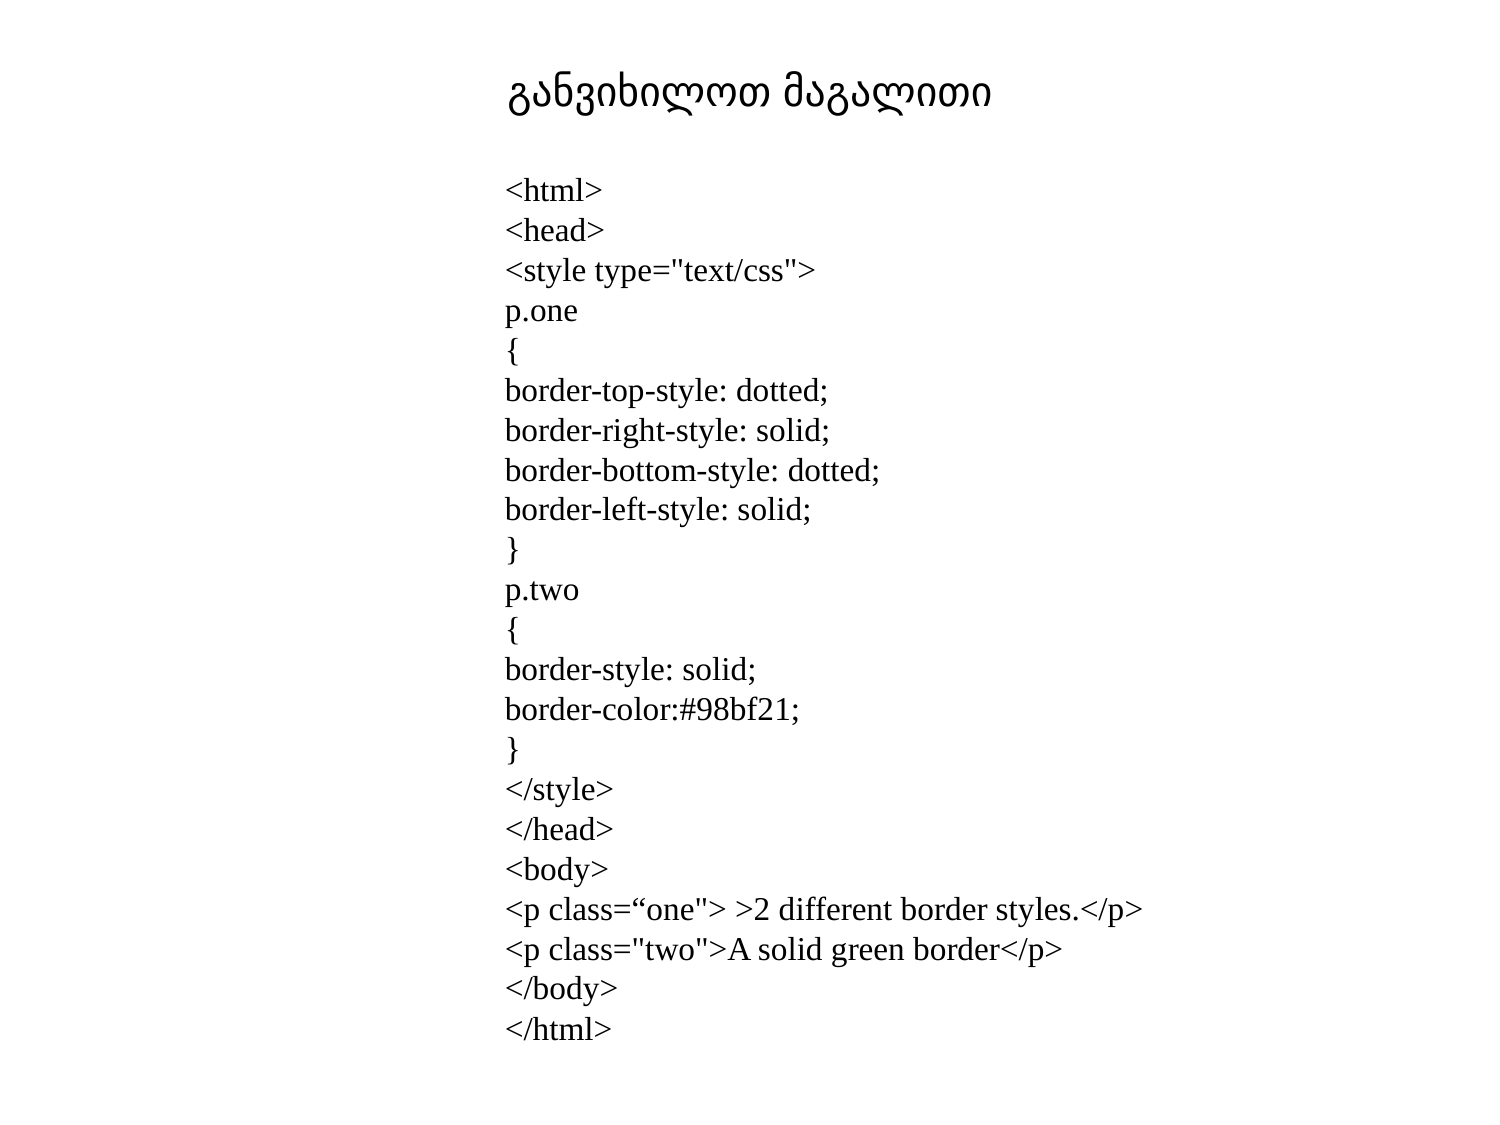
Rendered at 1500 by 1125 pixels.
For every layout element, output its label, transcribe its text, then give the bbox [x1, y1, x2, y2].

text_box <html> <head> <style type="text/css"> p.one { border-top-style: dotted; border-right-style: solid; border-bottom-style: dotted; border-left-style: solid; } p.two { border-style: solid; border-color:#98bf21; } </style> </head> <body> <p class=“one"> >2 different border styles.</p> <p class="two">A solid green border</p> </body> </html> [490, 160, 1247, 1054]
title განვიხილოთ მაგალითი [74, 0, 1426, 184]
